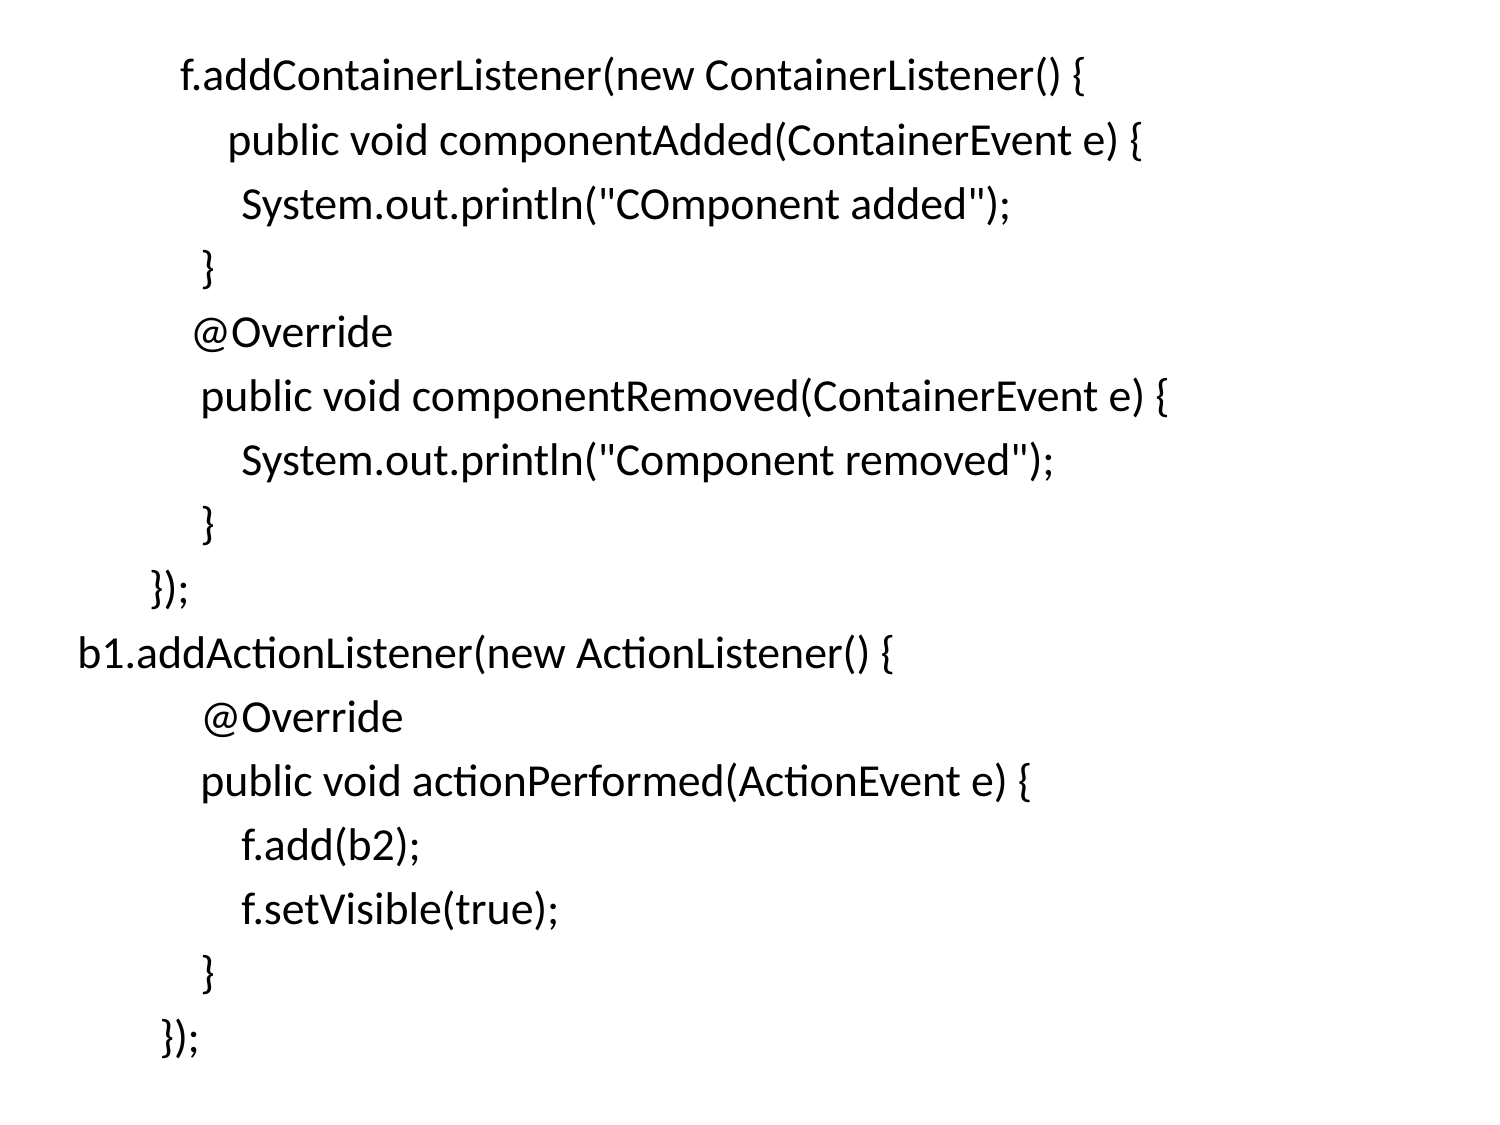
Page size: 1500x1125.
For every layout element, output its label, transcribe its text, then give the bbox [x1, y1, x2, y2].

list f.addContainerListener(new ContainerListener() { public void componentAdded(ContainerEvent e) { System.out.println("COmponent added"); } @Override public void componentRemoved(ContainerEvent e) { System.out.println("Component removed"); } }); b1.addActionListener(new ActionListener() { @Override public void actionPerformed(ActionEvent e) { f.add(b2); f.setVisible(true); } }); [62, 37, 1425, 1100]
